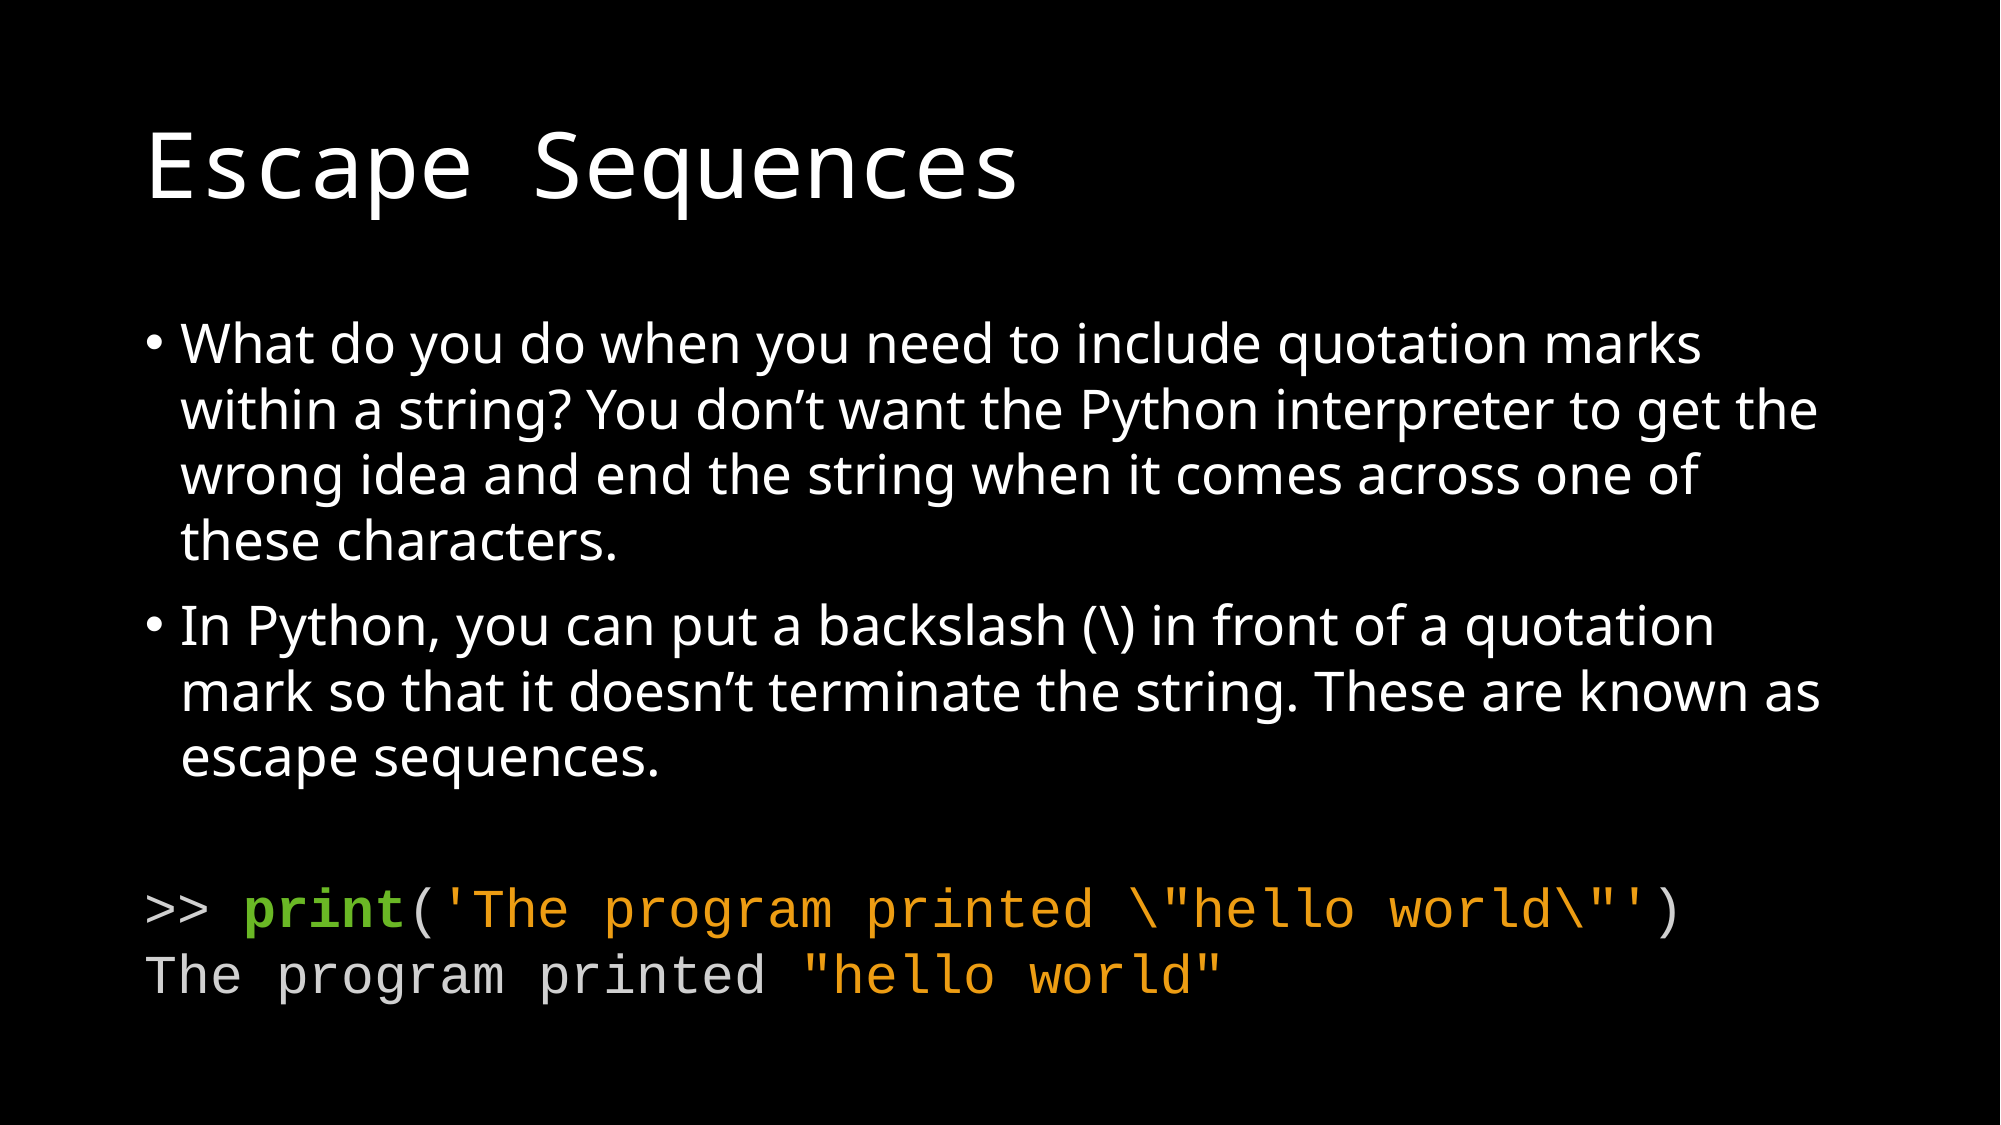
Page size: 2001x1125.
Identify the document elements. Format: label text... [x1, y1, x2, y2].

title Escape Sequences [136, 59, 1863, 278]
list What do you do when you need to include quotation marks within a string? You don’t want the Python interpreter to get the wrong idea and end the string when it comes across one of these characters. In Python, you can put a backslash (\) in front of a quotation mark so that it doesn’t terminate the string. These are known as escape sequences. >> print('The program printed \"hello world\"') The program printed "hello world" [136, 301, 1863, 1016]
